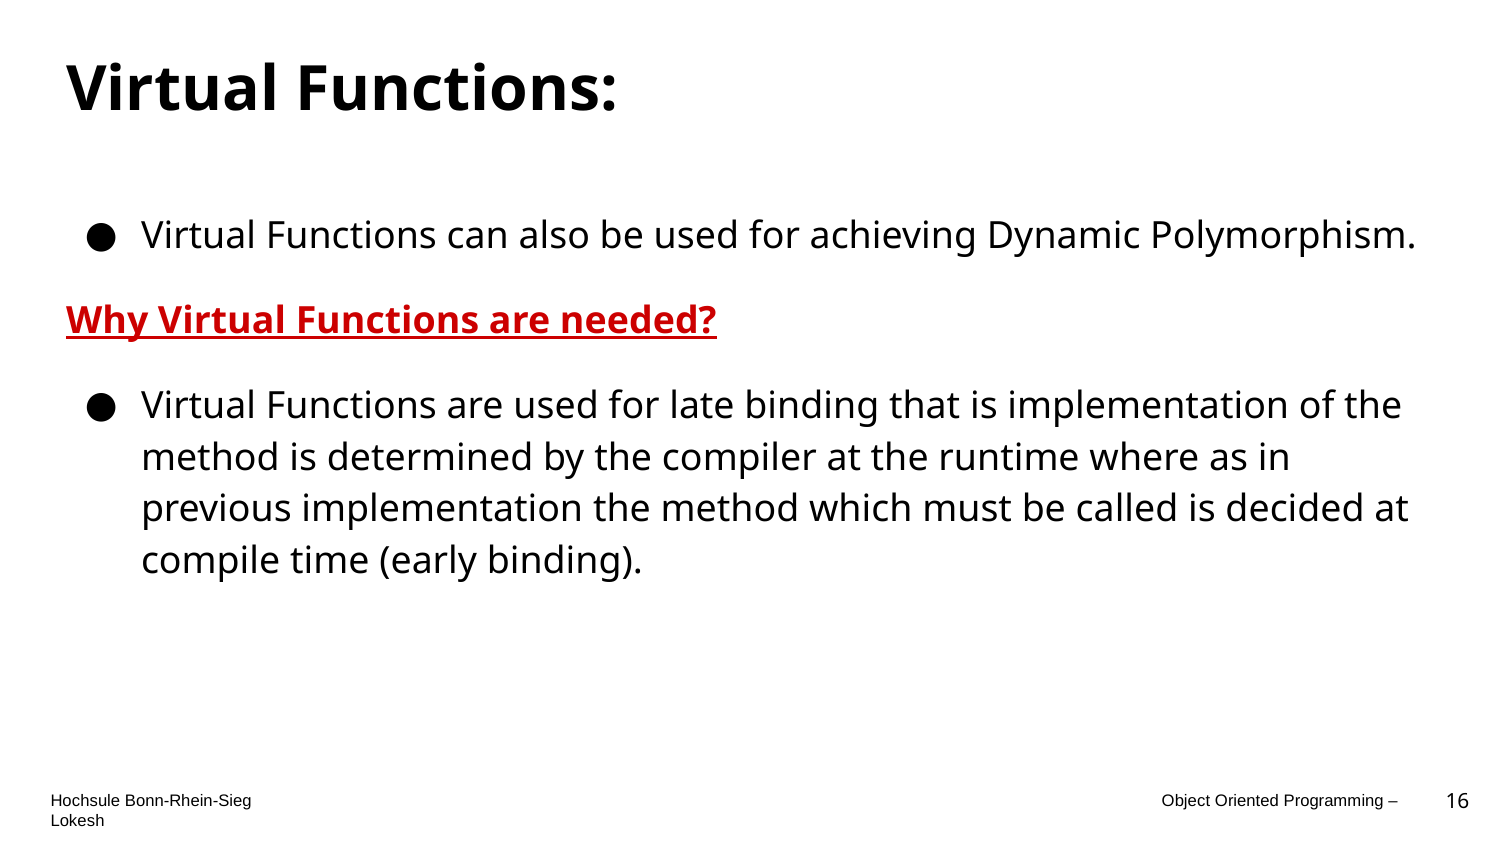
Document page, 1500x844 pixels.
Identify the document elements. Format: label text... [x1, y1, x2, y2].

text_box Hochsule Bonn-Rhein-Sieg Object Oriented Programming – Lokesh [35, 782, 1465, 838]
slide_number 16 [1394, 769, 1484, 834]
list Virtual Functions can also be used for achieving Dynamic Polymorphism. Why Virtual Functions are needed? Virtual Functions are used for late binding that is implementation of the method is determined by the compiler at the runtime where as in previous implementation the method which must be called is decided at compile time (early binding). [51, 189, 1449, 750]
title Virtual Functions: [51, 32, 1449, 136]
